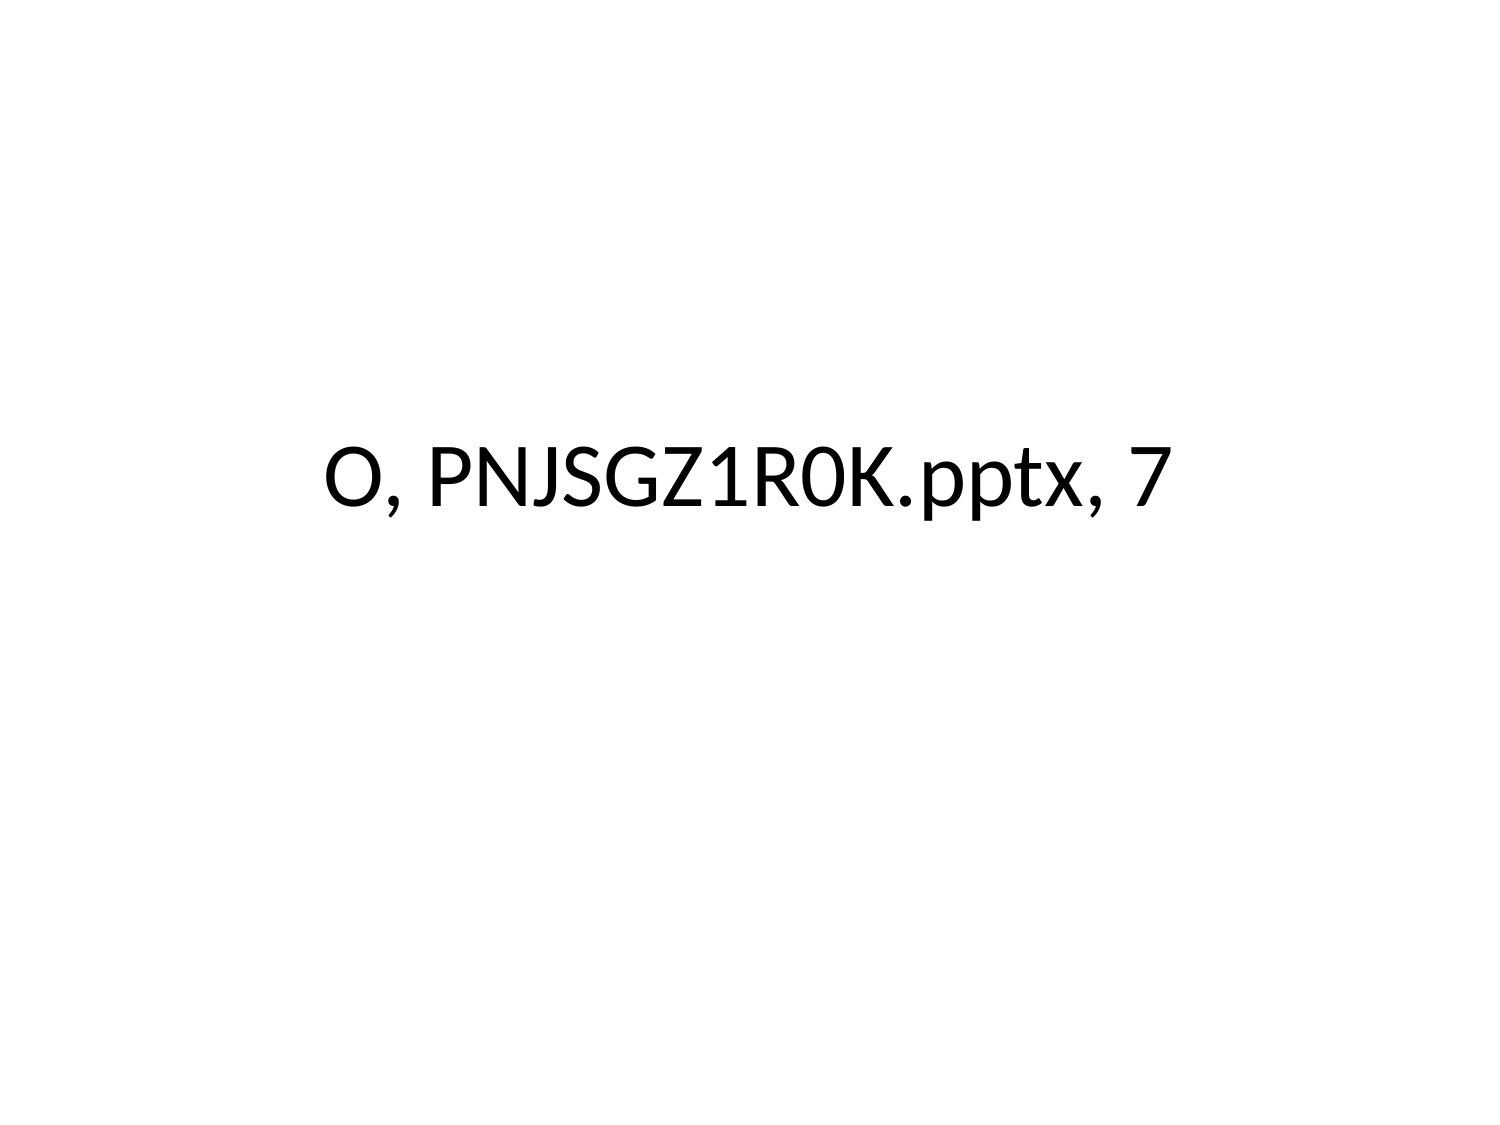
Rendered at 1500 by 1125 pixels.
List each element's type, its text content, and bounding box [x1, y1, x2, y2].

title O, PNJSGZ1R0K.pptx, 7 [112, 349, 1388, 591]
